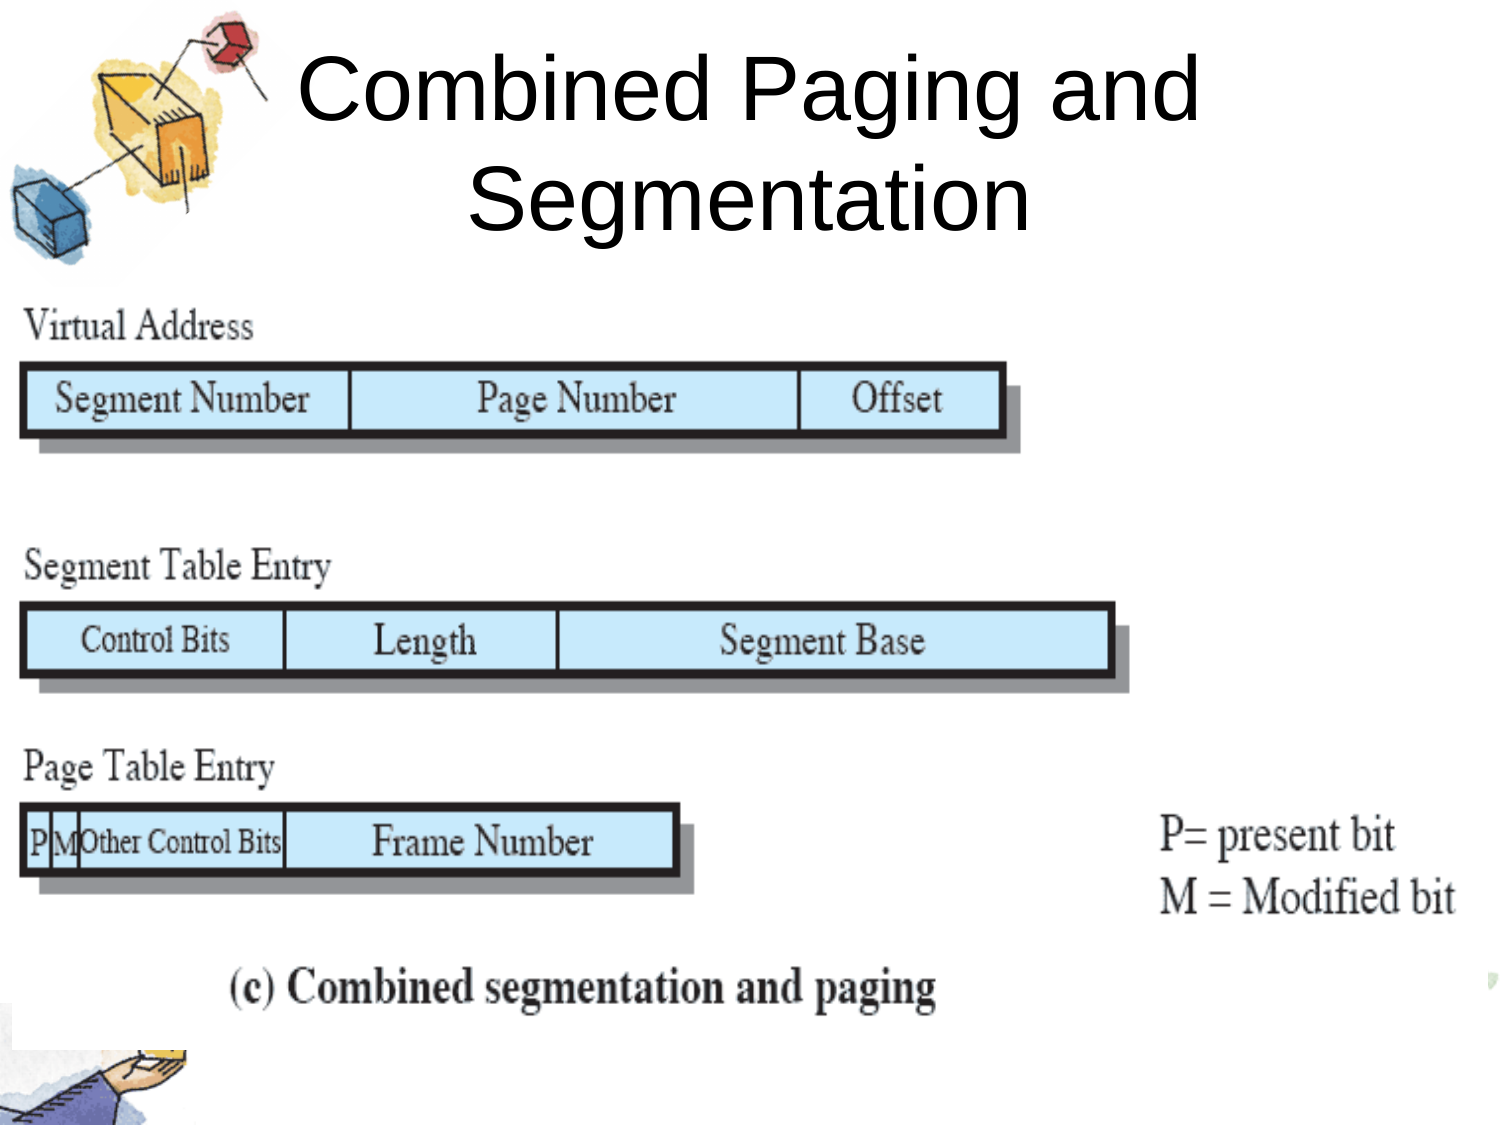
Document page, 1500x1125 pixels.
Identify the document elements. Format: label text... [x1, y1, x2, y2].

title Combined Paging and Segmentation [74, 44, 1426, 233]
picture [0, 85, 167, 287]
picture [0, 1003, 196, 1125]
picture [1488, 912, 1500, 1050]
picture [114, 0, 274, 44]
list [12, 287, 1488, 1051]
